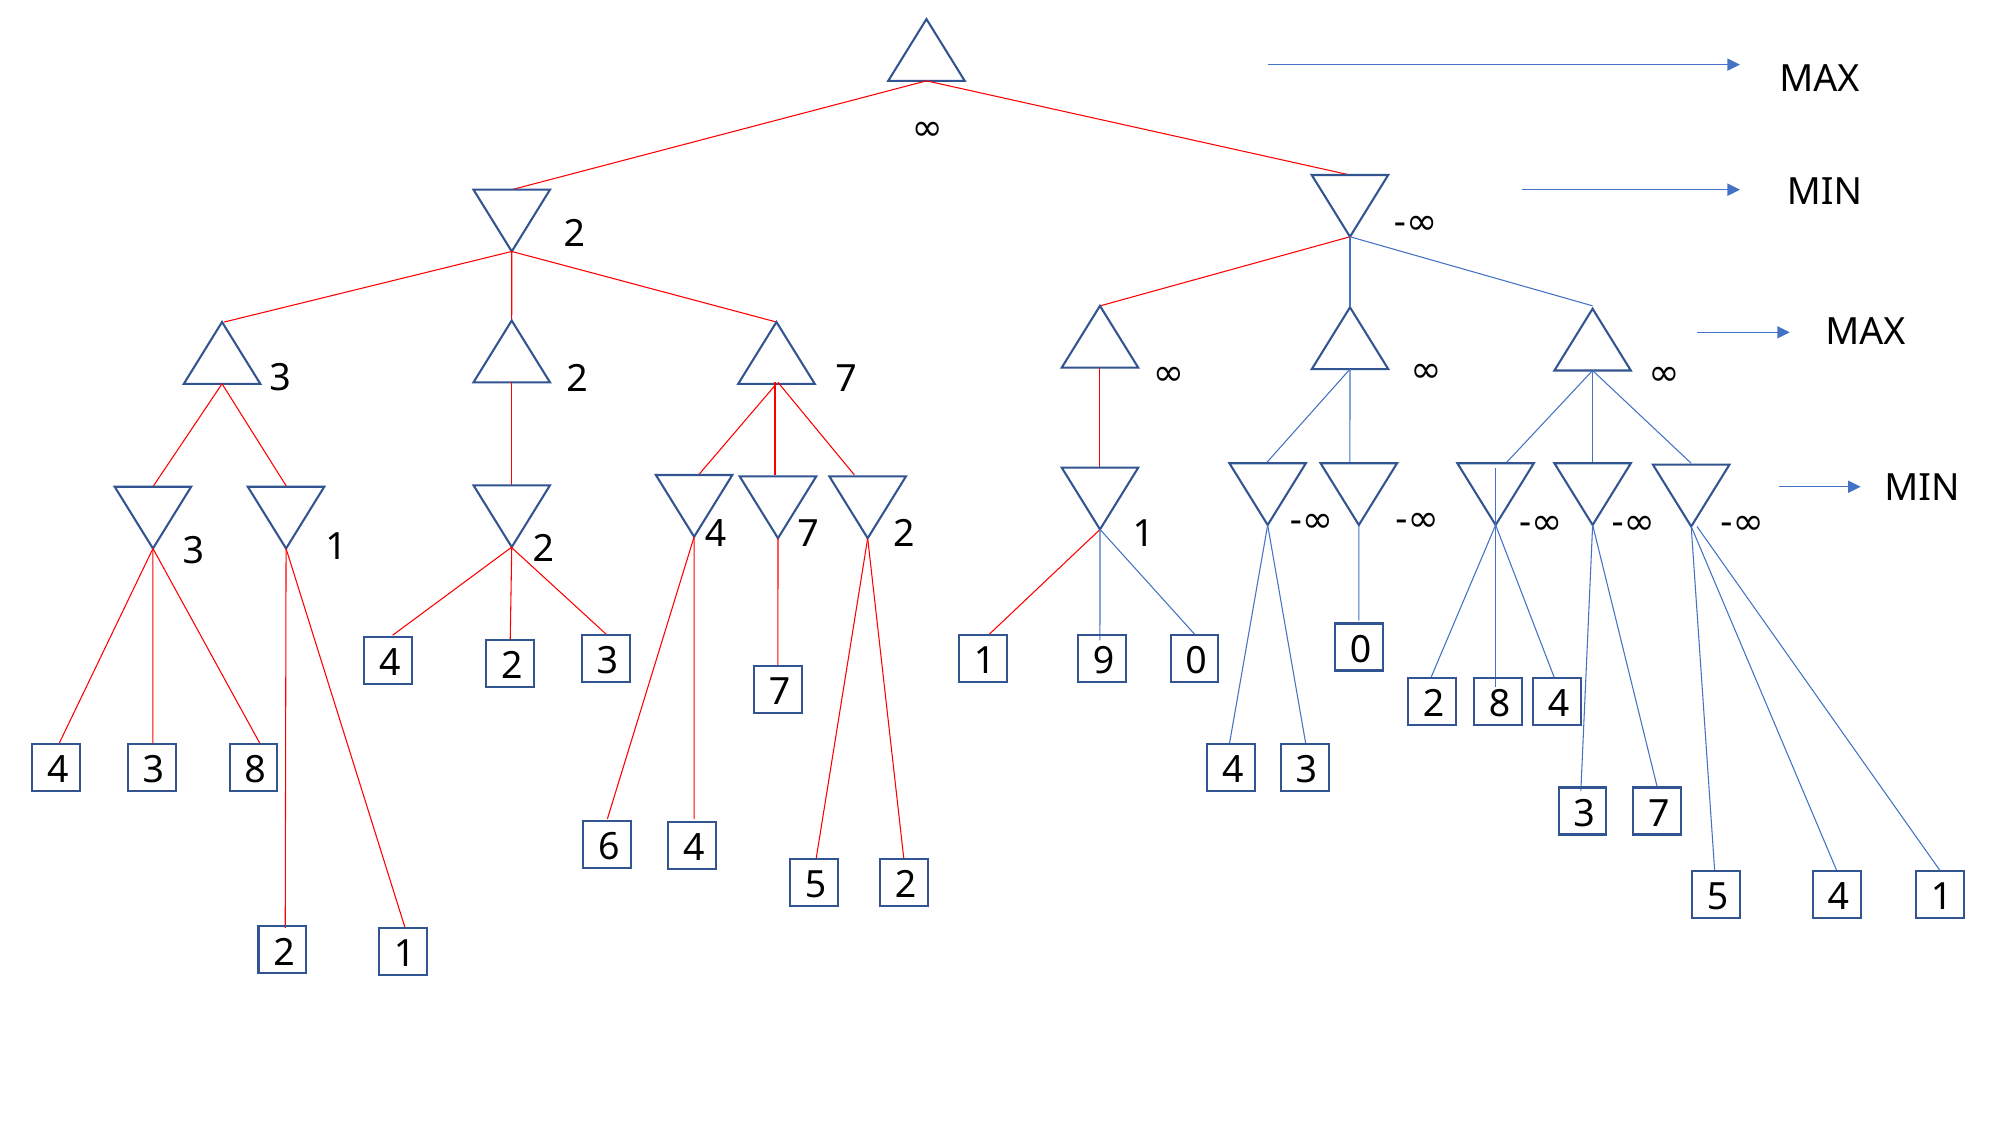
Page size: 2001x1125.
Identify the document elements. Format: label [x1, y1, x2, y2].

text_box [1772, 159, 1911, 220]
text_box [31, 17, 1965, 976]
text_box [667, 821, 717, 870]
text_box [1764, 47, 1903, 107]
text_box [1334, 622, 1384, 672]
text_box [1869, 455, 2000, 516]
text_box [1810, 299, 1949, 360]
